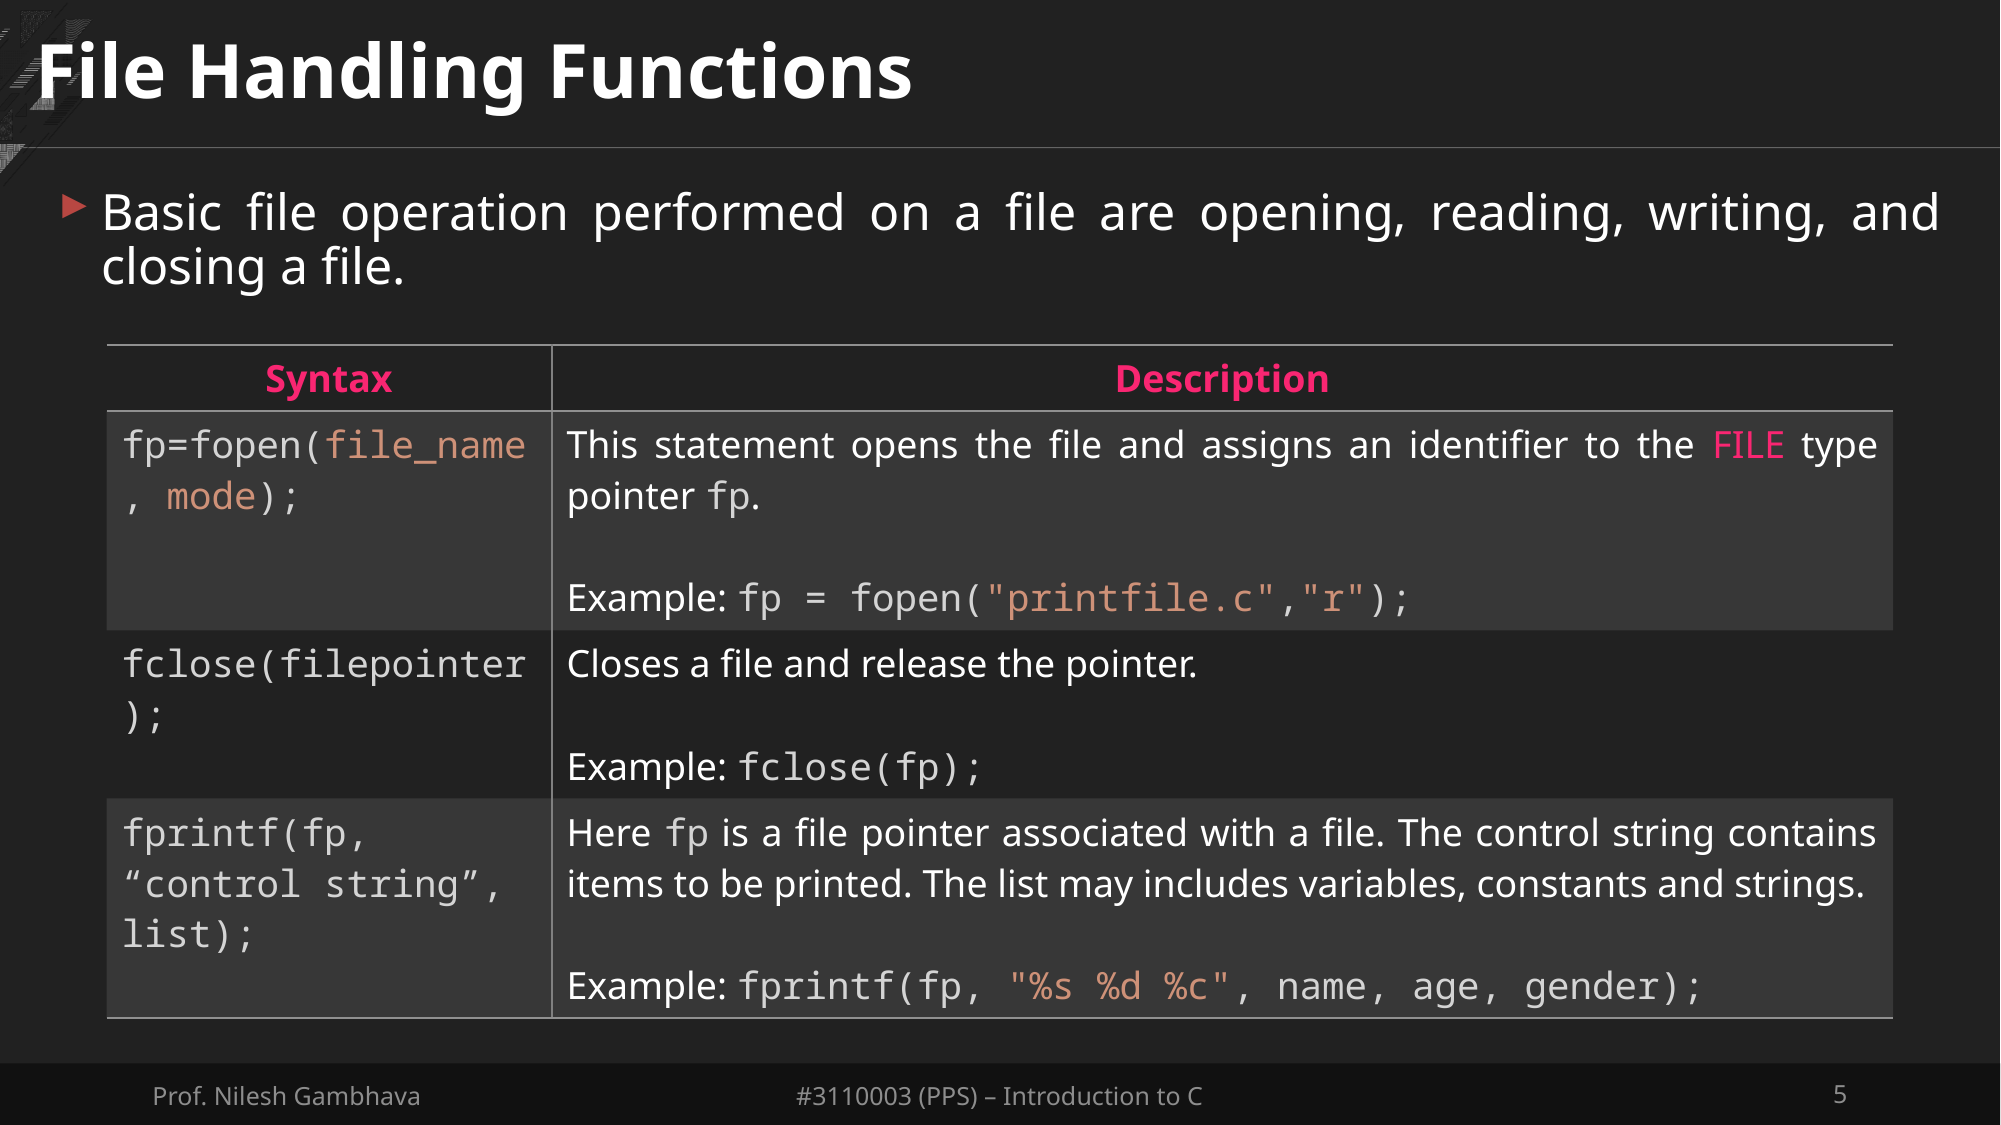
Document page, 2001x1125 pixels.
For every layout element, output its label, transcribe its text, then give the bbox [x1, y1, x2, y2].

table_cell Closes a file and release the pointer. Example: fclose(fp); [553, 630, 1893, 798]
table_cell fclose(filepointer); [107, 630, 551, 798]
table_header Description [553, 346, 1893, 410]
table_cell fprintf(fp, “control string”, list); [107, 798, 551, 1017]
table_cell This statement opens the file and assigns an identifier to the FILE type pointer fp. Example: fp = fopen("printfile.c","r"); [553, 412, 1893, 630]
table_cell fp=fopen(file_name, mode); [107, 412, 551, 630]
table_header Syntax [107, 346, 551, 410]
list Basic file operation performed on a file are opening, reading, writing, and closing a file. [43, 180, 1957, 313]
title File Handling Functions [0, 0, 2000, 148]
table_cell Here fp is a file pointer associated with a file. The control string contains items to be printed. The list may includes variables, constants and strings. Example: fprintf(fp, "%s %d %c", name, age, gender); [553, 798, 1893, 1017]
